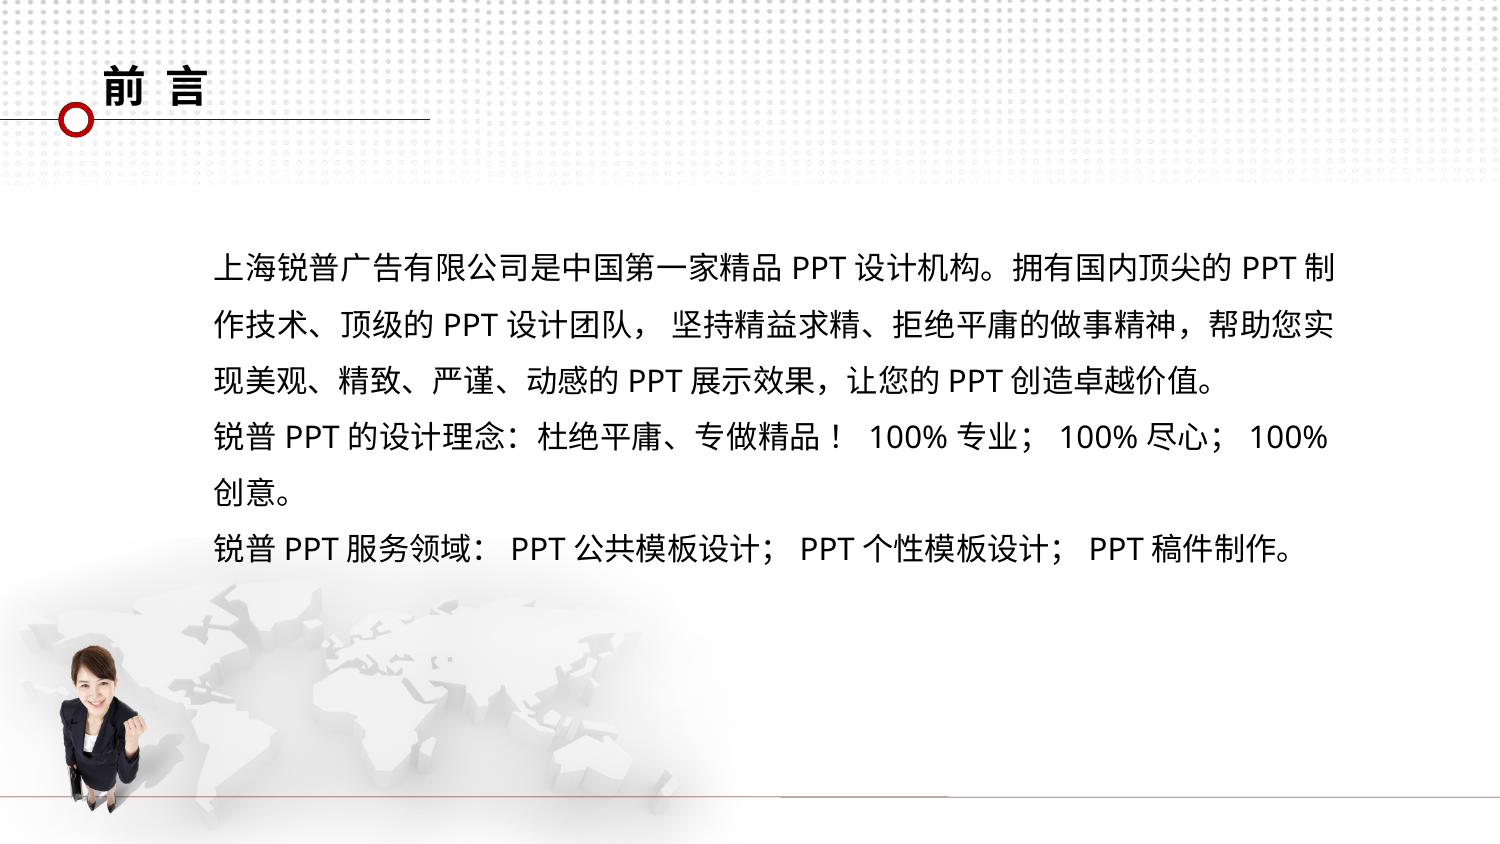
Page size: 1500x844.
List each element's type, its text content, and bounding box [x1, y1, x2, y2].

picture [0, 0, 480, 185]
text_box 上海锐普广告有限公司是中国第一家精品PPT设计机构。拥有国内顶尖的PPT制作技术、顶级的PPT设计团队， 坚持精益求精、拒绝平庸的做事精神，帮助您实现美观、精致、严谨、动感的PPT展示效果，让您的PPT创造卓越价值。 锐普PPT的设计理念：杜绝平庸、专做精品 ！100%专业；100%尽心；100%创意。 锐普PPT服务领域：PPT公共模板设计；PPT个性模板设计；PPT稿件制作。 [199, 222, 1351, 575]
picture [487, 0, 1002, 186]
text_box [34, 632, 270, 821]
text_box 前 言 [87, 51, 225, 119]
picture [1008, 0, 1500, 184]
